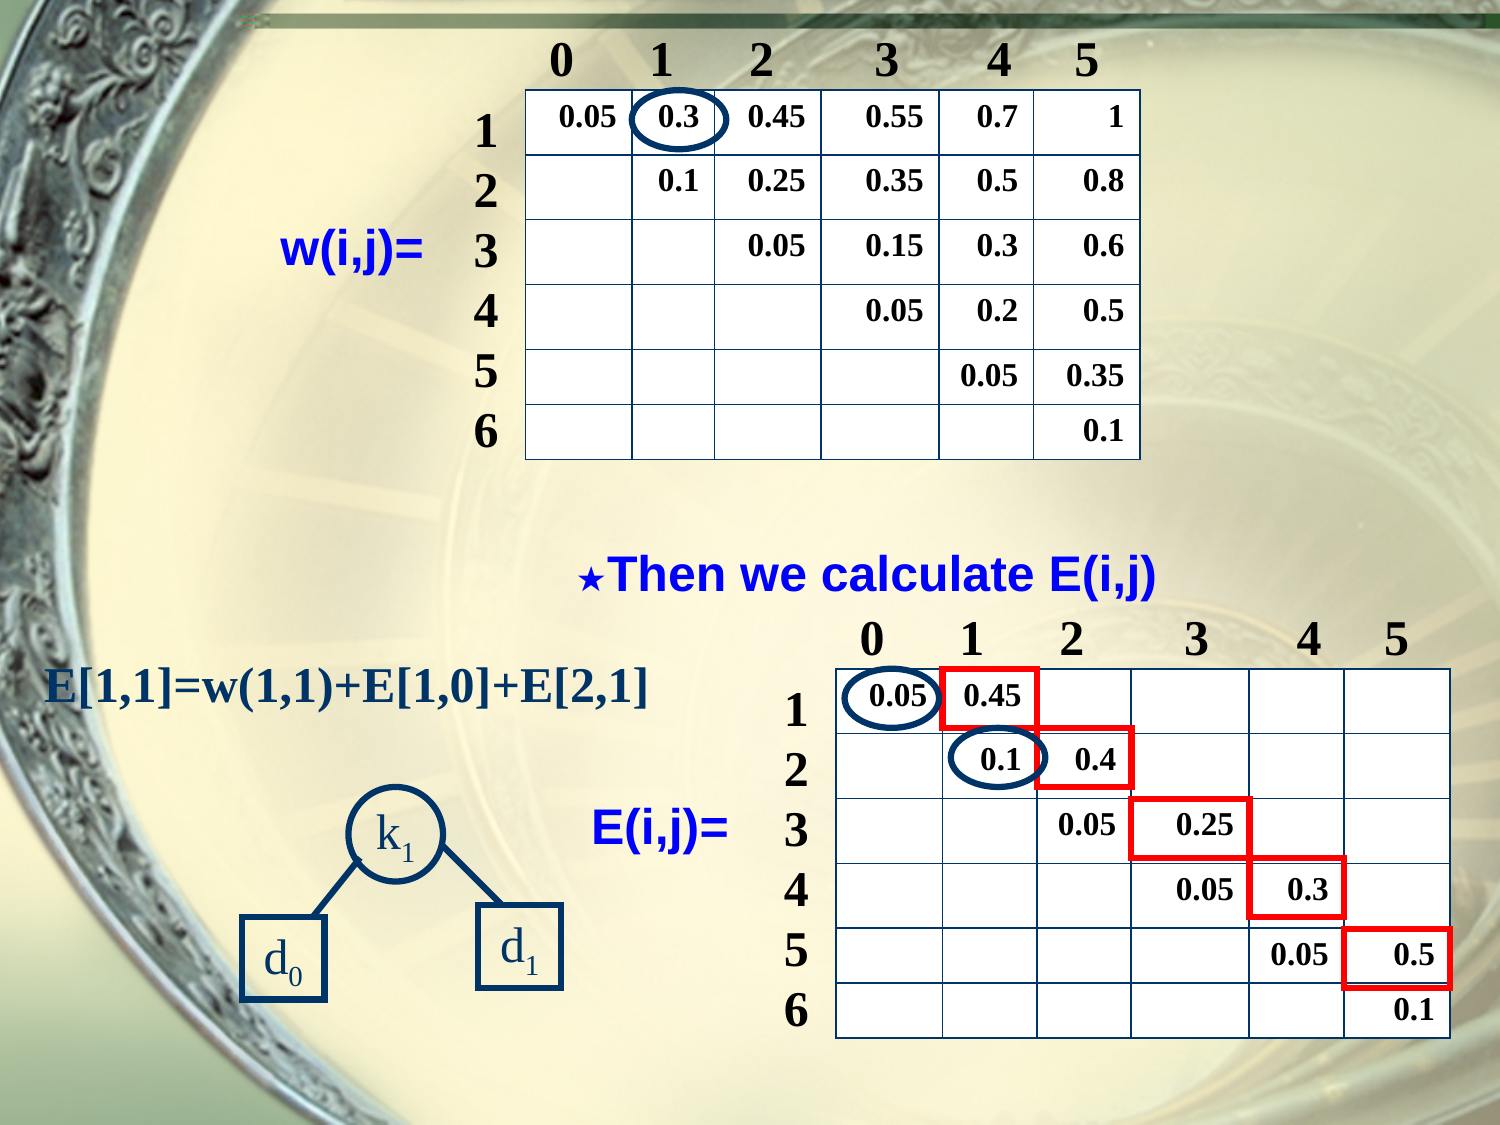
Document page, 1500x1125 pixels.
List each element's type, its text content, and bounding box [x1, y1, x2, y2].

text_box [1037, 727, 1132, 787]
table_cell 0.1 [1345, 988, 1449, 1037]
text_box 0 1 2 3 4 5 [844, 597, 1425, 673]
table_cell [837, 799, 942, 863]
text_box 1 2 3 4 5 6 [458, 89, 514, 465]
table_cell 0.4 [1038, 787, 1130, 798]
text_box [950, 727, 1046, 787]
table_cell 0.05 [715, 220, 820, 284]
table_cell [837, 929, 942, 982]
table_cell 0.15 [822, 220, 938, 284]
text_box d1 [478, 905, 561, 988]
table_cell 0.05 [1250, 929, 1343, 982]
table_cell [1132, 734, 1248, 798]
picture [0, 0, 1500, 1125]
table_cell [1038, 929, 1130, 982]
table_cell [943, 864, 1036, 927]
table_cell [1132, 929, 1248, 982]
table_header [1132, 673, 1248, 733]
table_cell 0.05 [1132, 864, 1248, 927]
table_cell 0.05 [940, 350, 1033, 404]
table_cell [943, 984, 1036, 1037]
table_cell 0.25 [1132, 858, 1248, 863]
text_box 0 1 2 3 4 5 [534, 18, 1115, 94]
table_cell [633, 220, 714, 284]
table_cell 0.6 [1034, 220, 1139, 284]
text_box E(i,j)= [576, 786, 744, 862]
table_cell [633, 285, 714, 349]
table_cell [822, 405, 938, 459]
table_cell [1038, 864, 1130, 927]
table_cell 0.1 [943, 734, 1036, 798]
text_box 1 2 3 4 5 6 [769, 668, 824, 1044]
text_box d0 [241, 916, 325, 1000]
table_header 0.3 [633, 129, 714, 154]
table_header [1250, 673, 1343, 733]
text_box [1131, 798, 1250, 858]
table_cell [715, 405, 820, 459]
table_cell [1250, 984, 1343, 1037]
table_cell [1250, 799, 1343, 857]
text_box w(i,j)= [265, 207, 439, 283]
text_box [844, 668, 940, 728]
text_box E[1,1]=w(1,1)+E[1,0]+E[2,1] [29, 645, 665, 720]
text_box [631, 90, 727, 150]
table_cell [526, 285, 631, 349]
table_cell 0.35 [822, 156, 938, 219]
text_box ★Then we calculate E(i,j) [561, 534, 1173, 610]
table_cell [1250, 734, 1343, 798]
table_cell 0.1 [1034, 405, 1139, 459]
table_cell [1132, 984, 1248, 1037]
text_box [1249, 857, 1344, 917]
table_cell 0.2 [940, 285, 1033, 349]
table_cell [837, 984, 942, 1037]
table_cell [943, 929, 1036, 982]
table_header [1345, 670, 1449, 733]
table_cell 0.3 [1250, 917, 1343, 927]
table_cell [1038, 984, 1130, 1037]
table_cell [943, 799, 1036, 863]
table_cell 0.05 [822, 285, 938, 349]
table_header 0.05 [837, 670, 942, 733]
table_cell 0.1 [633, 156, 714, 219]
table_cell [633, 405, 714, 459]
table_cell 0.05 [1038, 799, 1130, 863]
text_box [1344, 928, 1451, 988]
table_cell [822, 350, 938, 404]
table_cell 0.5 [940, 156, 1033, 219]
table_header 0.7 [940, 94, 1033, 154]
table_cell 0.5 [1034, 285, 1139, 349]
table_cell [1345, 864, 1449, 927]
table_header 0.45 [943, 728, 985, 733]
table_cell [526, 156, 631, 219]
table_cell 0.25 [715, 156, 820, 219]
table_header 0.3 [633, 94, 653, 110]
table_cell [940, 405, 1033, 459]
table_header [1038, 673, 1130, 727]
table_cell [837, 864, 942, 927]
table_header 0.45 [1012, 728, 1036, 733]
table_cell 0.8 [1034, 156, 1139, 219]
table_cell [715, 350, 820, 404]
text_box k1 [348, 786, 443, 882]
table_cell 0.3 [940, 220, 1033, 284]
table_cell [715, 285, 820, 349]
table_cell [526, 350, 631, 404]
text_box [942, 668, 1037, 728]
table_cell [1345, 734, 1449, 798]
table_header 1 [1034, 91, 1139, 154]
table_cell [526, 220, 631, 284]
table_cell [633, 350, 714, 404]
table_header 0.45 [715, 94, 820, 154]
table_cell [837, 734, 942, 798]
table_cell [526, 405, 631, 459]
table_header 0.55 [822, 94, 938, 154]
table_cell [1345, 799, 1449, 863]
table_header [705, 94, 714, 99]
table_header 0.05 [526, 91, 631, 154]
table_cell 0.35 [1034, 350, 1139, 404]
